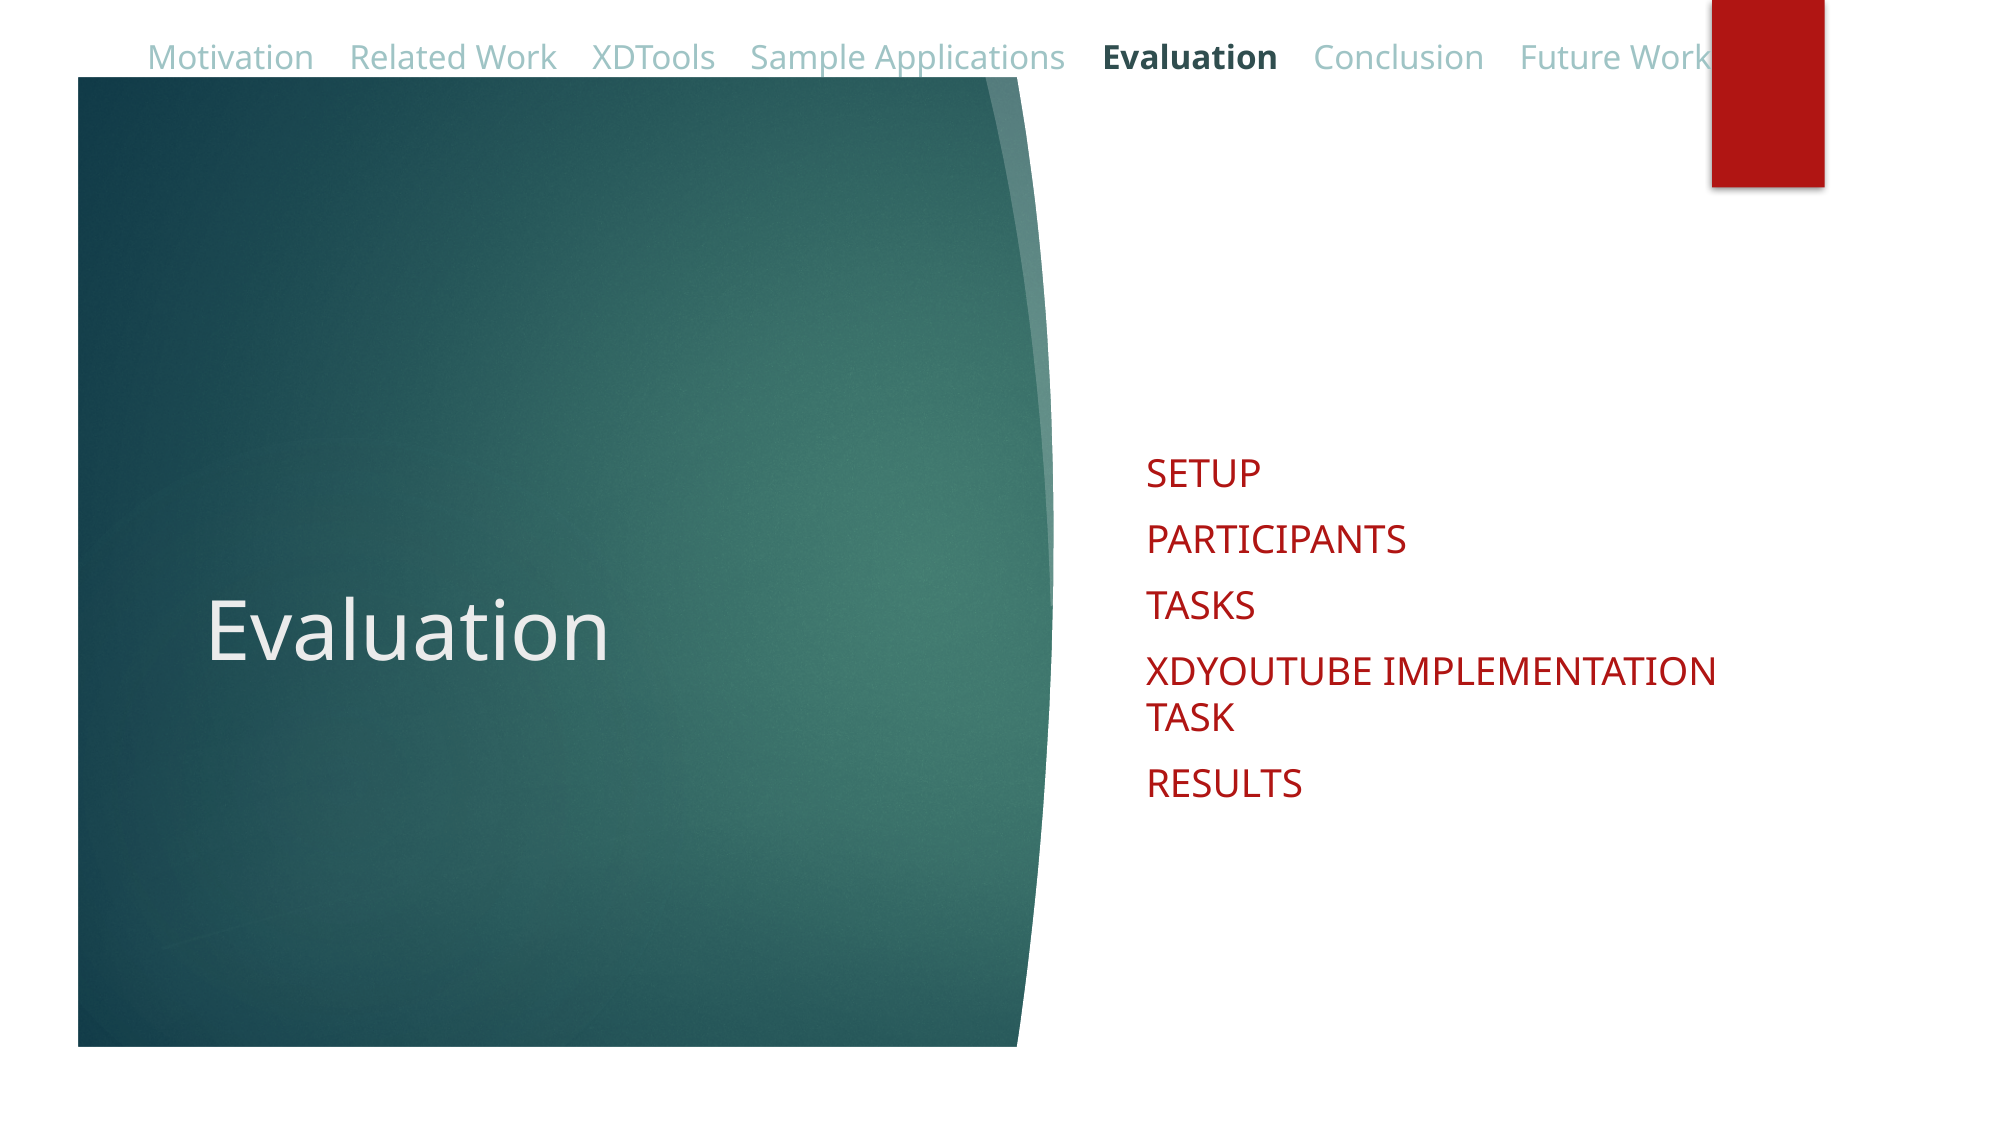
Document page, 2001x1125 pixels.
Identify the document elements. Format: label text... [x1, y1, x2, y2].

list Setup Participants Tasks XDYouTube implementation task REsults [1131, 439, 1748, 815]
text_box Motivation Related Work XDTools Sample Applications Evaluation Conclusion Future Work [132, 28, 1728, 84]
title Evaluation [189, 439, 902, 815]
